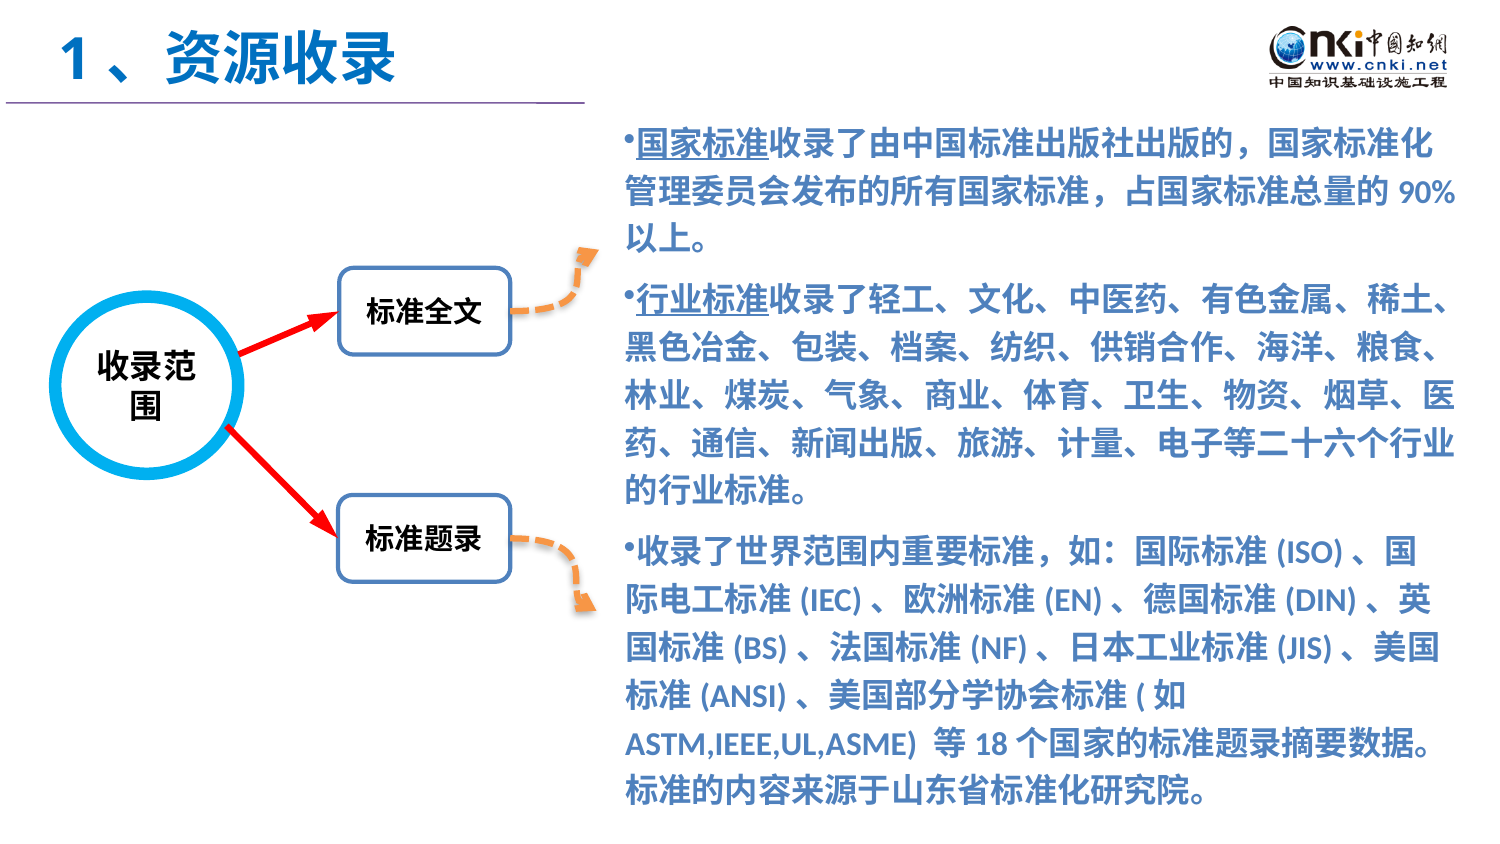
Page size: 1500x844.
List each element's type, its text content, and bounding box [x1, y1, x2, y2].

text_box [226, 425, 339, 539]
text_box 收录了世界范围内重要标准，如：国际标准(ISO)、国际电工标准(IEC)、欧洲标准(EN)、德国标准(DIN)、英国标准(BS)、法国标准(NF)、日本工业标准(JIS)、美国标准(ANSI)、美国部分学协会标准(如 ASTM,IEEE,UL,ASME) 等18个国家的标准题录摘要数据。标准的内容来源于山东省标准化研究院。 [610, 517, 1459, 817]
text_box 国家标准收录了由中国标准出版社出版的，国家标准化管理委员会发布的所有国家标准，占国家标准总量的90%以上。 行业标准收录了轻工、文化、中医药、有色金属、稀土、黑色冶金、包装、档案、纺织、供销合作、海洋、粮食、林业、煤炭、气象、商业、体育、卫生、物资、烟草、医药、通信、新闻出版、旅游、计量、电子等二十六个行业的行业标准。 [610, 106, 1473, 517]
text_box 收录范围 [55, 296, 239, 474]
text_box 1、资源收录 [43, 20, 803, 93]
text_box 标准题录 [335, 492, 513, 584]
text_box [238, 311, 340, 355]
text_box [510, 249, 600, 312]
text_box 标准全文 [337, 265, 513, 357]
picture [1269, 26, 1447, 88]
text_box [510, 538, 597, 612]
